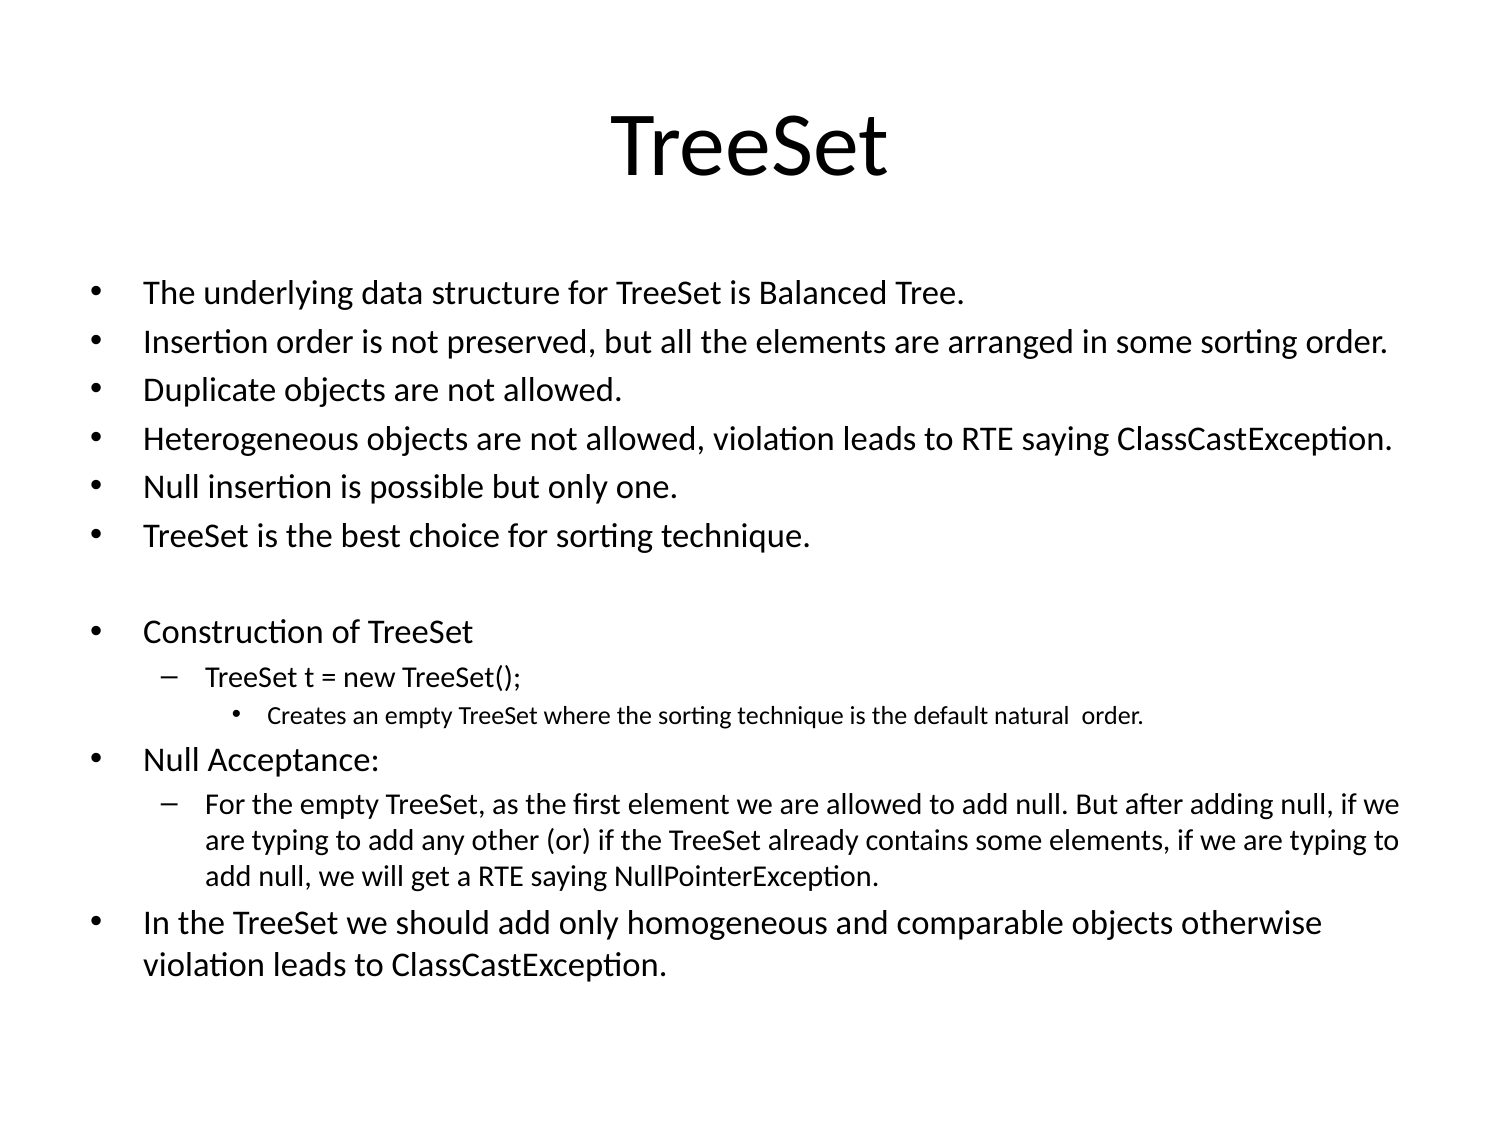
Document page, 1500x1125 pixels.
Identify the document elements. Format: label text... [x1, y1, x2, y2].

list The underlying data structure for TreeSet is Balanced Tree. Insertion order is not preserved, but all the elements are arranged in some sorting order. Duplicate objects are not allowed. Heterogeneous objects are not allowed, violation leads to RTE saying ClassCastException. Null insertion is possible but only one. TreeSet is the best choice for sorting technique. Construction of TreeSet TreeSet t = new TreeSet(); Creates an empty TreeSet where the sorting technique is the default natural order. Null Acceptance: For the empty TreeSet, as the first element we are allowed to add null. But after adding null, if we are typing to add any other (or) if the TreeSet already contains some elements, if we are typing to add null, we will get a RTE saying NullPointerException. In the TreeSet we should add only homogeneous and comparable objects otherwise violation leads to ClassCastException. [75, 262, 1425, 1005]
title TreeSet [75, 45, 1425, 233]
